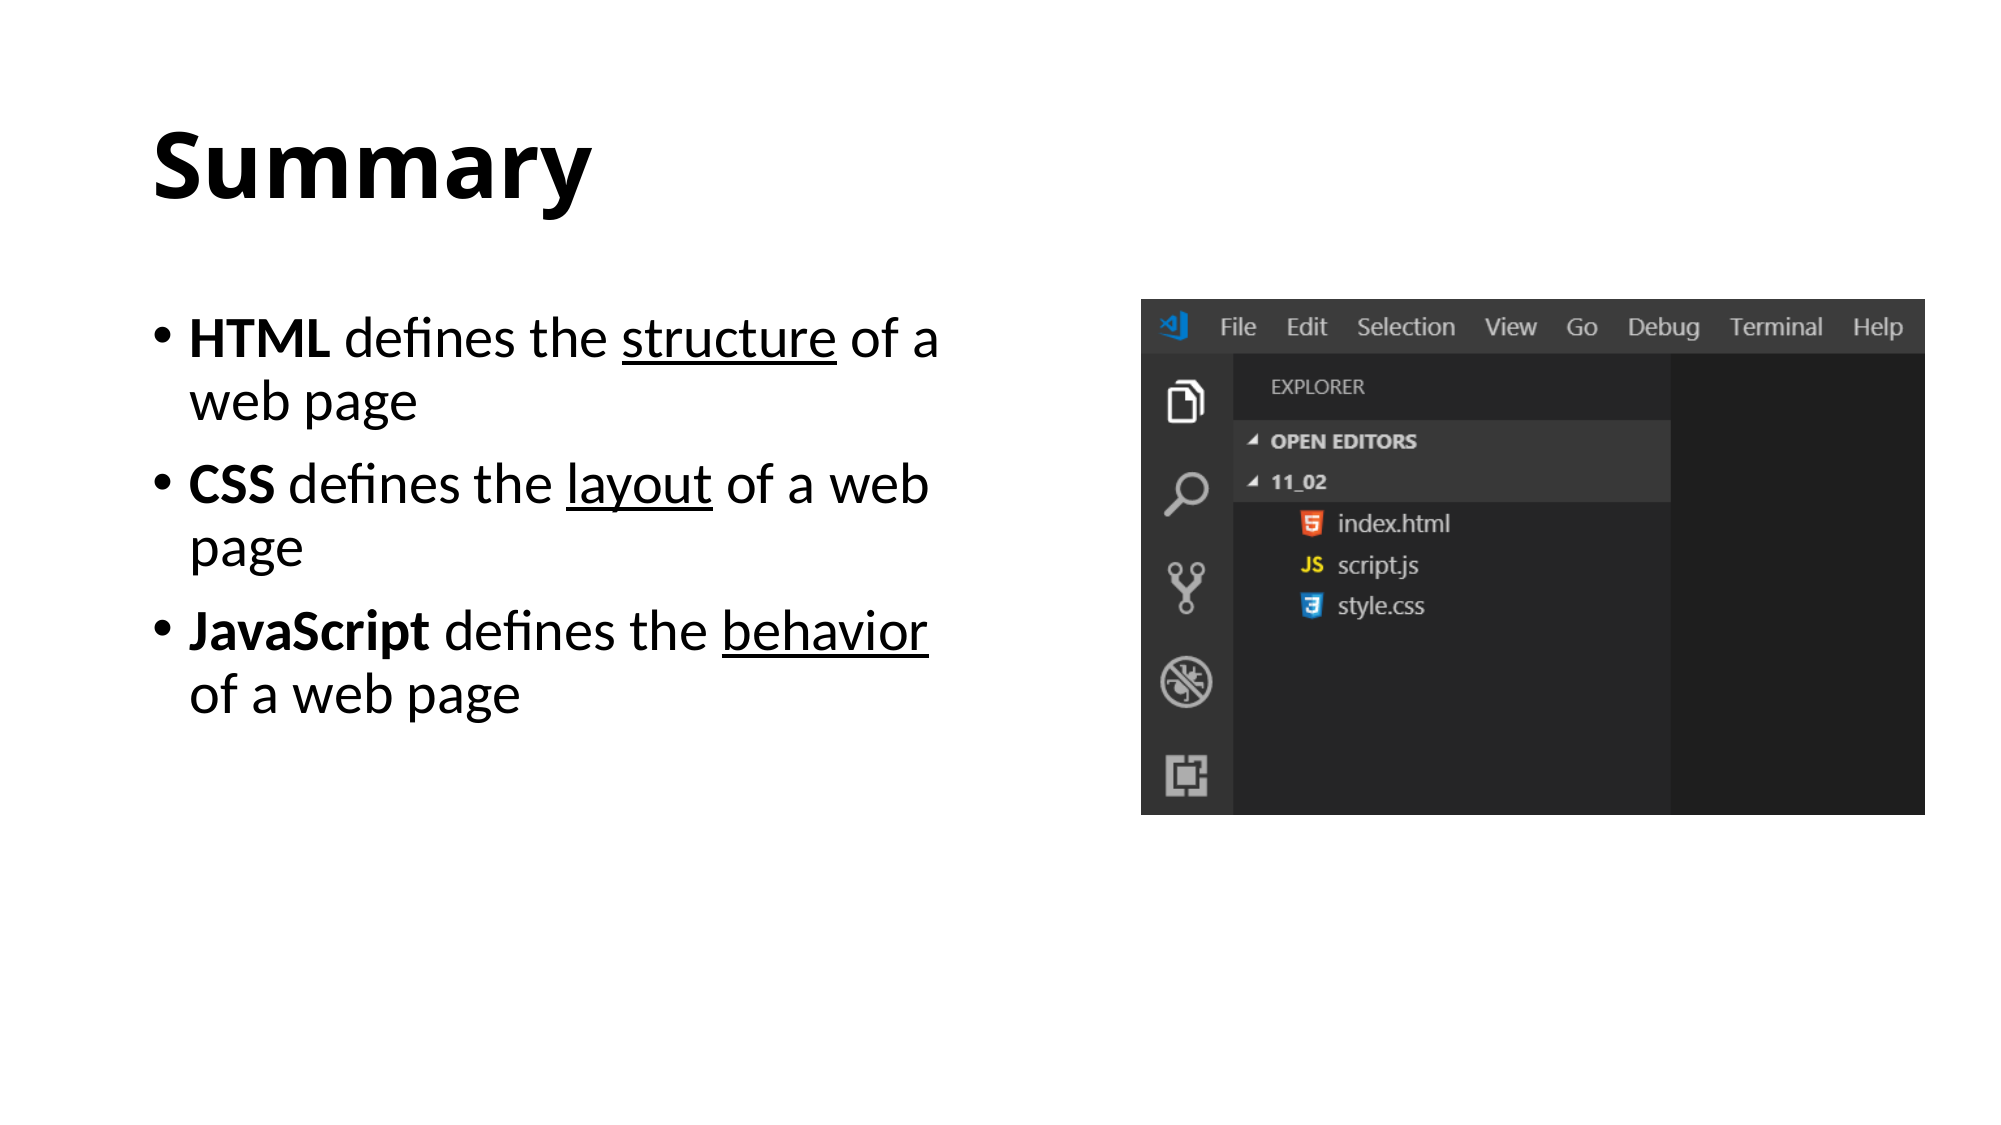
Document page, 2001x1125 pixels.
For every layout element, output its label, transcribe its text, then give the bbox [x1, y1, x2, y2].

title Summary [137, 59, 1863, 278]
list HTML defines the structure of a web page CSS defines the layout of a web page JavaScript defines the behavior of a web page [137, 299, 967, 1014]
picture [1141, 299, 1925, 815]
